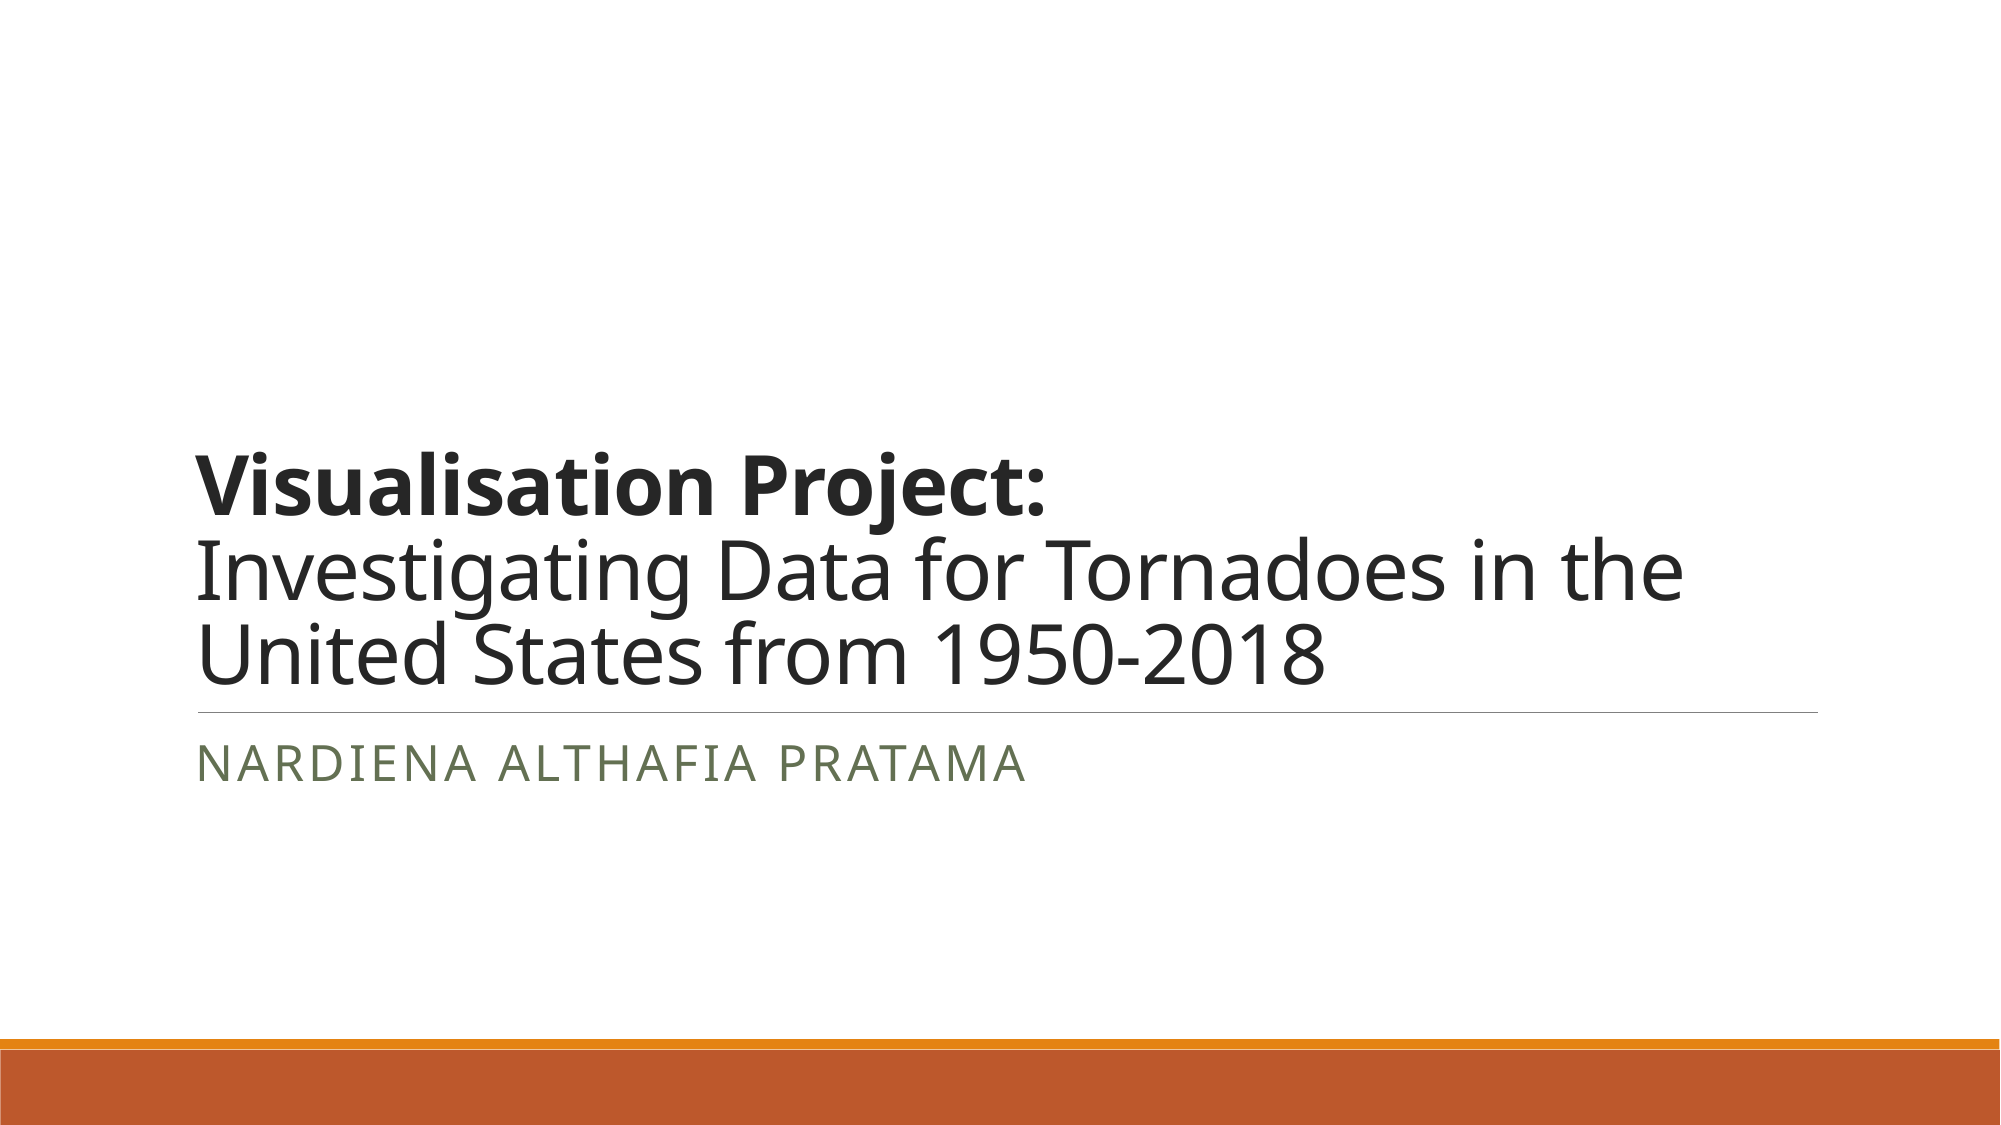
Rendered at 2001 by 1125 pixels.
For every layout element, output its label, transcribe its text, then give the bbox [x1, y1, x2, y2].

title Visualisation Project: Investigating Data for Tornadoes in the United States from 1950-2018 [180, 124, 1830, 710]
subtitle Nardiena Althafia pratama [180, 730, 1831, 919]
